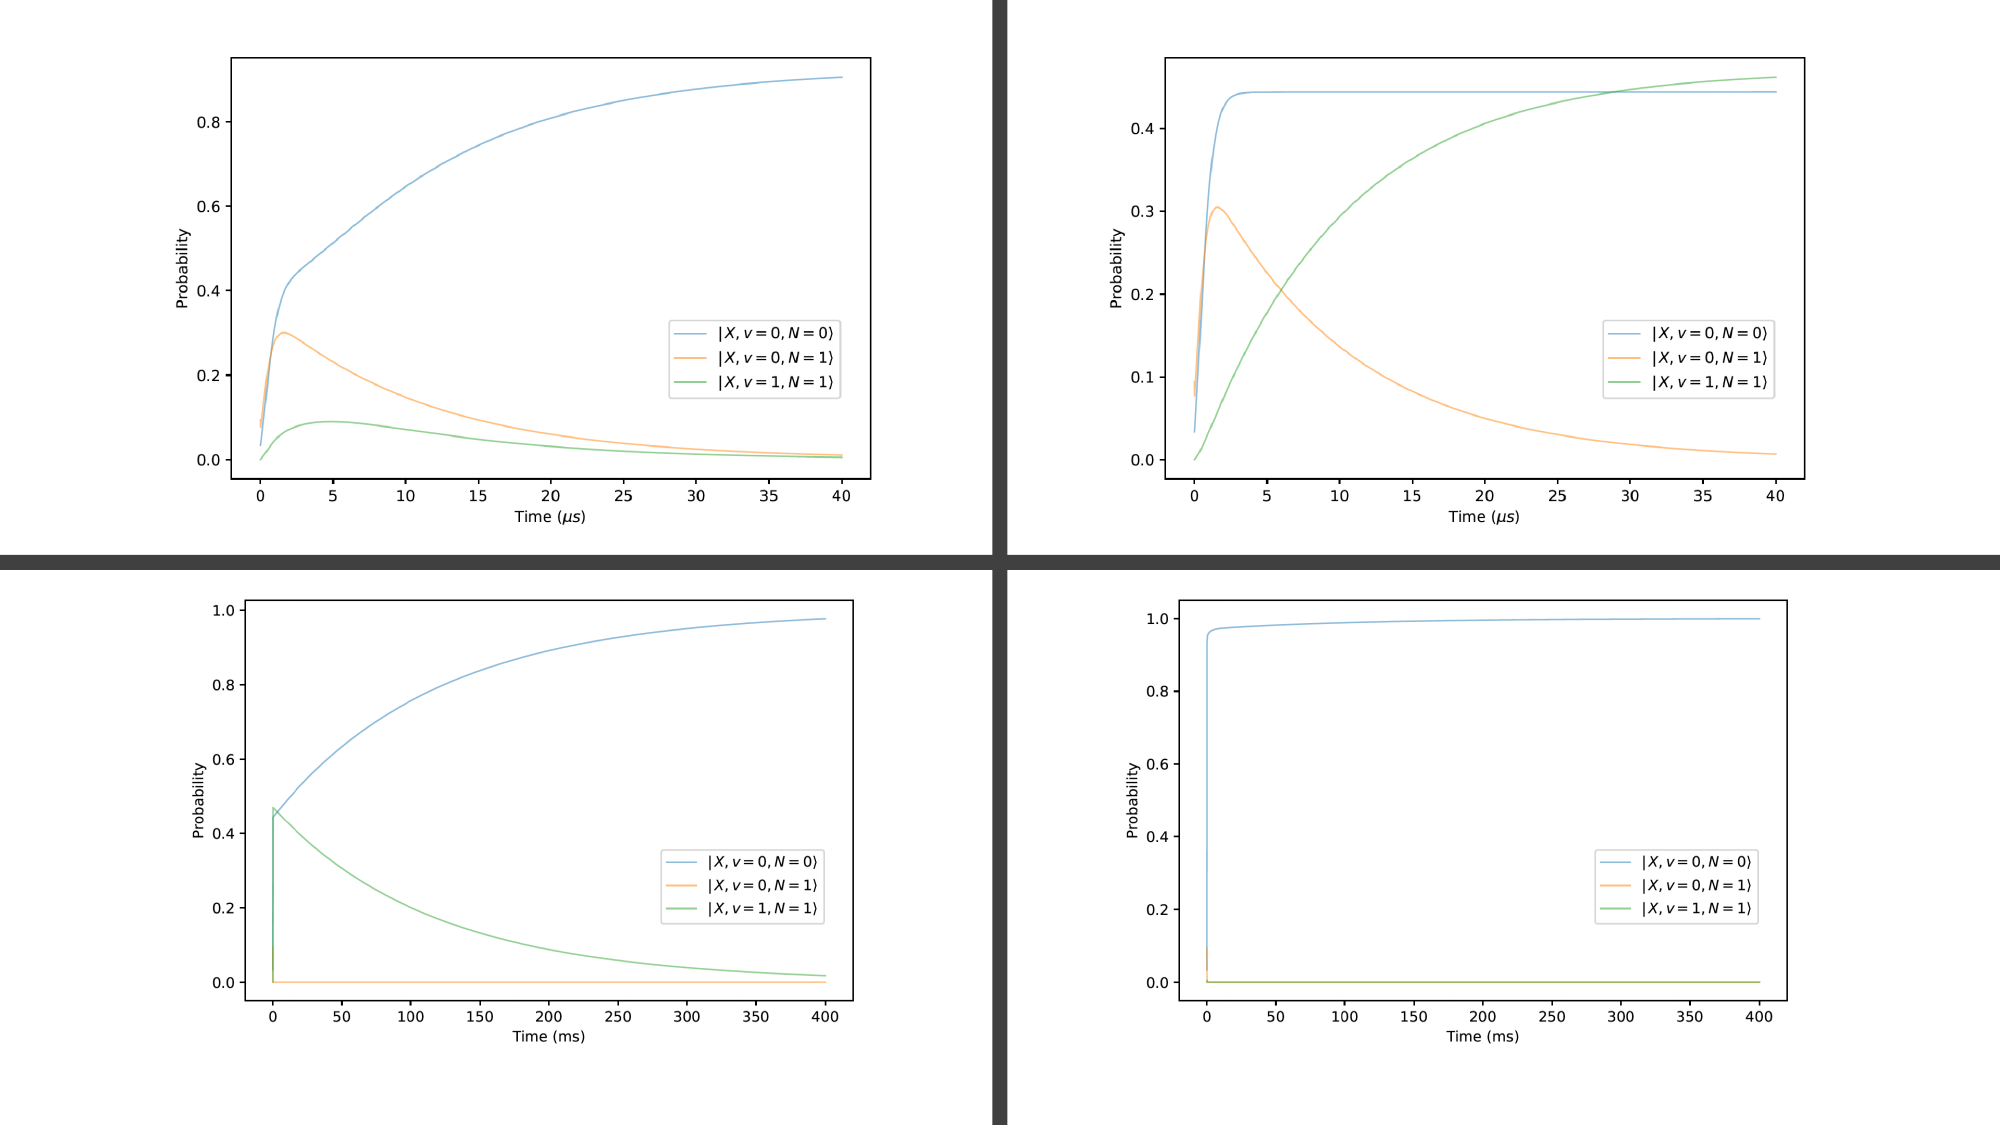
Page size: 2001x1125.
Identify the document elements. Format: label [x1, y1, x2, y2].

picture [1101, 52, 1808, 530]
picture [184, 595, 856, 1049]
text_box [991, 0, 1008, 554]
text_box [991, 571, 1008, 1125]
picture [167, 52, 874, 530]
text_box [994, 554, 2000, 571]
picture [1118, 595, 1790, 1049]
text_box [0, 554, 994, 571]
